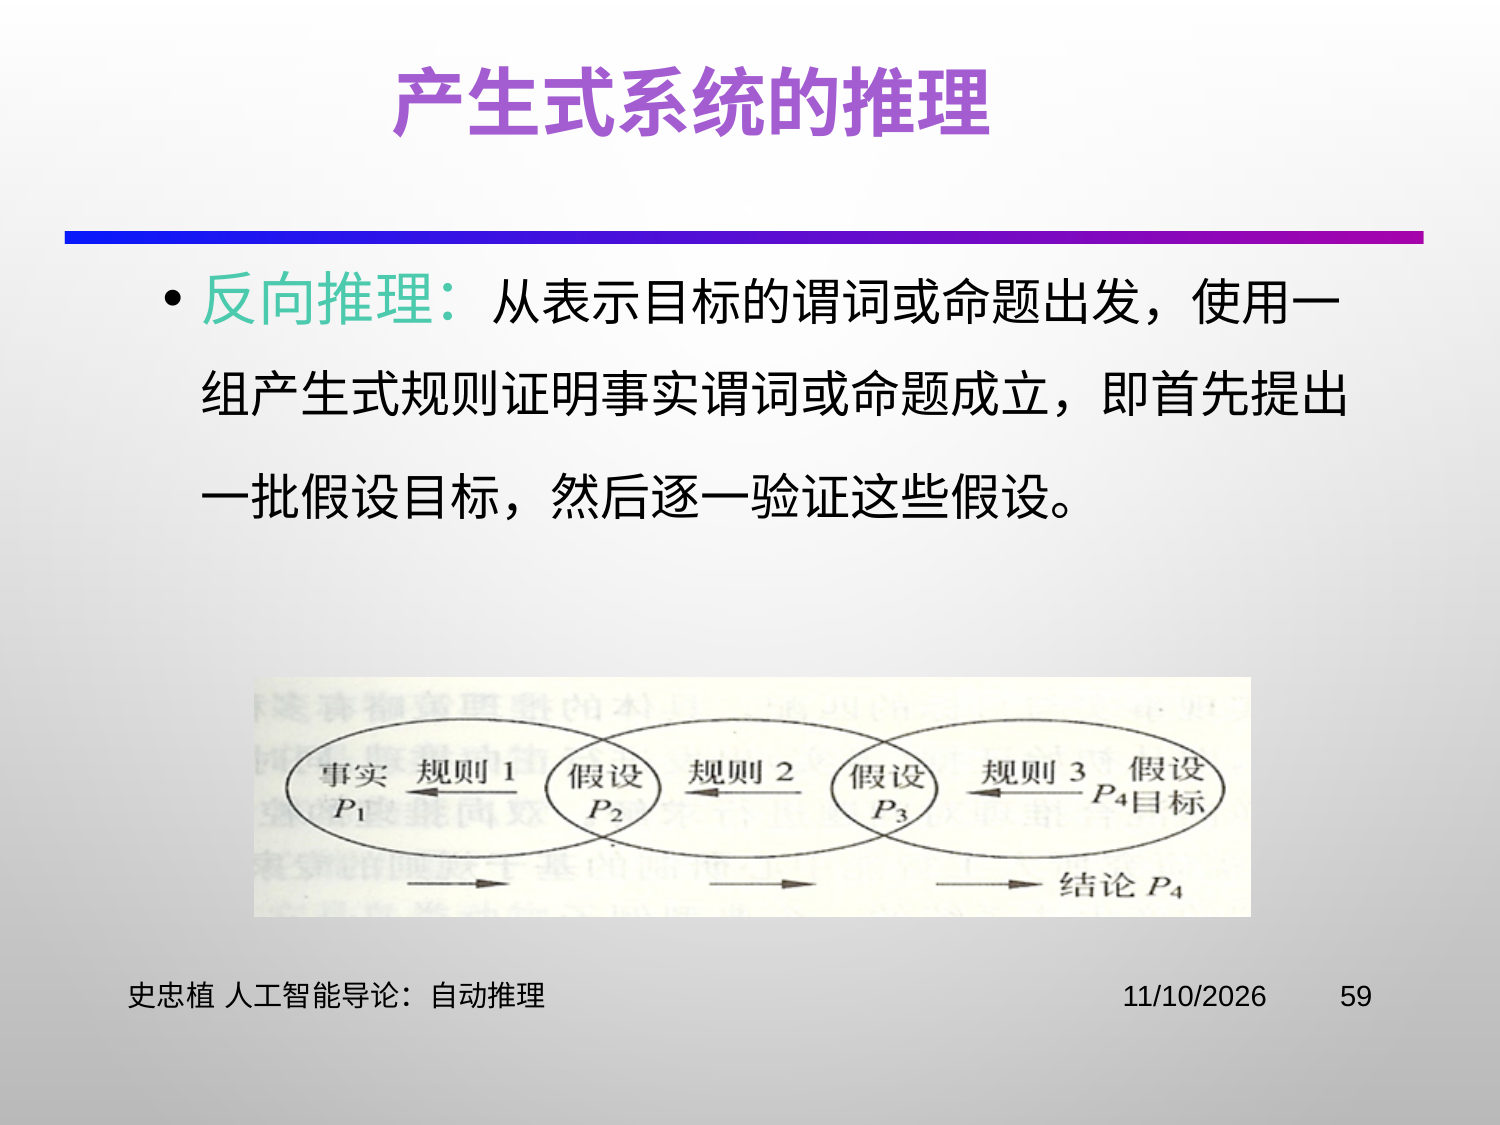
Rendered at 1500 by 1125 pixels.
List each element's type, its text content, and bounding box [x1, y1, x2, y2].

list 反向推理：从表示目标的谓词或命题出发，使用一组产生式规则证明事实谓词或命题成立，即首先提出一批假设目标，然后逐一验证这些假设。 [147, 220, 1398, 634]
footer 史忠植 人工智能导论：自动推理 [112, 965, 934, 1025]
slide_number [944, 965, 1283, 1025]
slide_number 59 [1293, 965, 1388, 1025]
title 产生式系统的推理 [100, 31, 1301, 181]
picture [0, 0, 1500, 1125]
